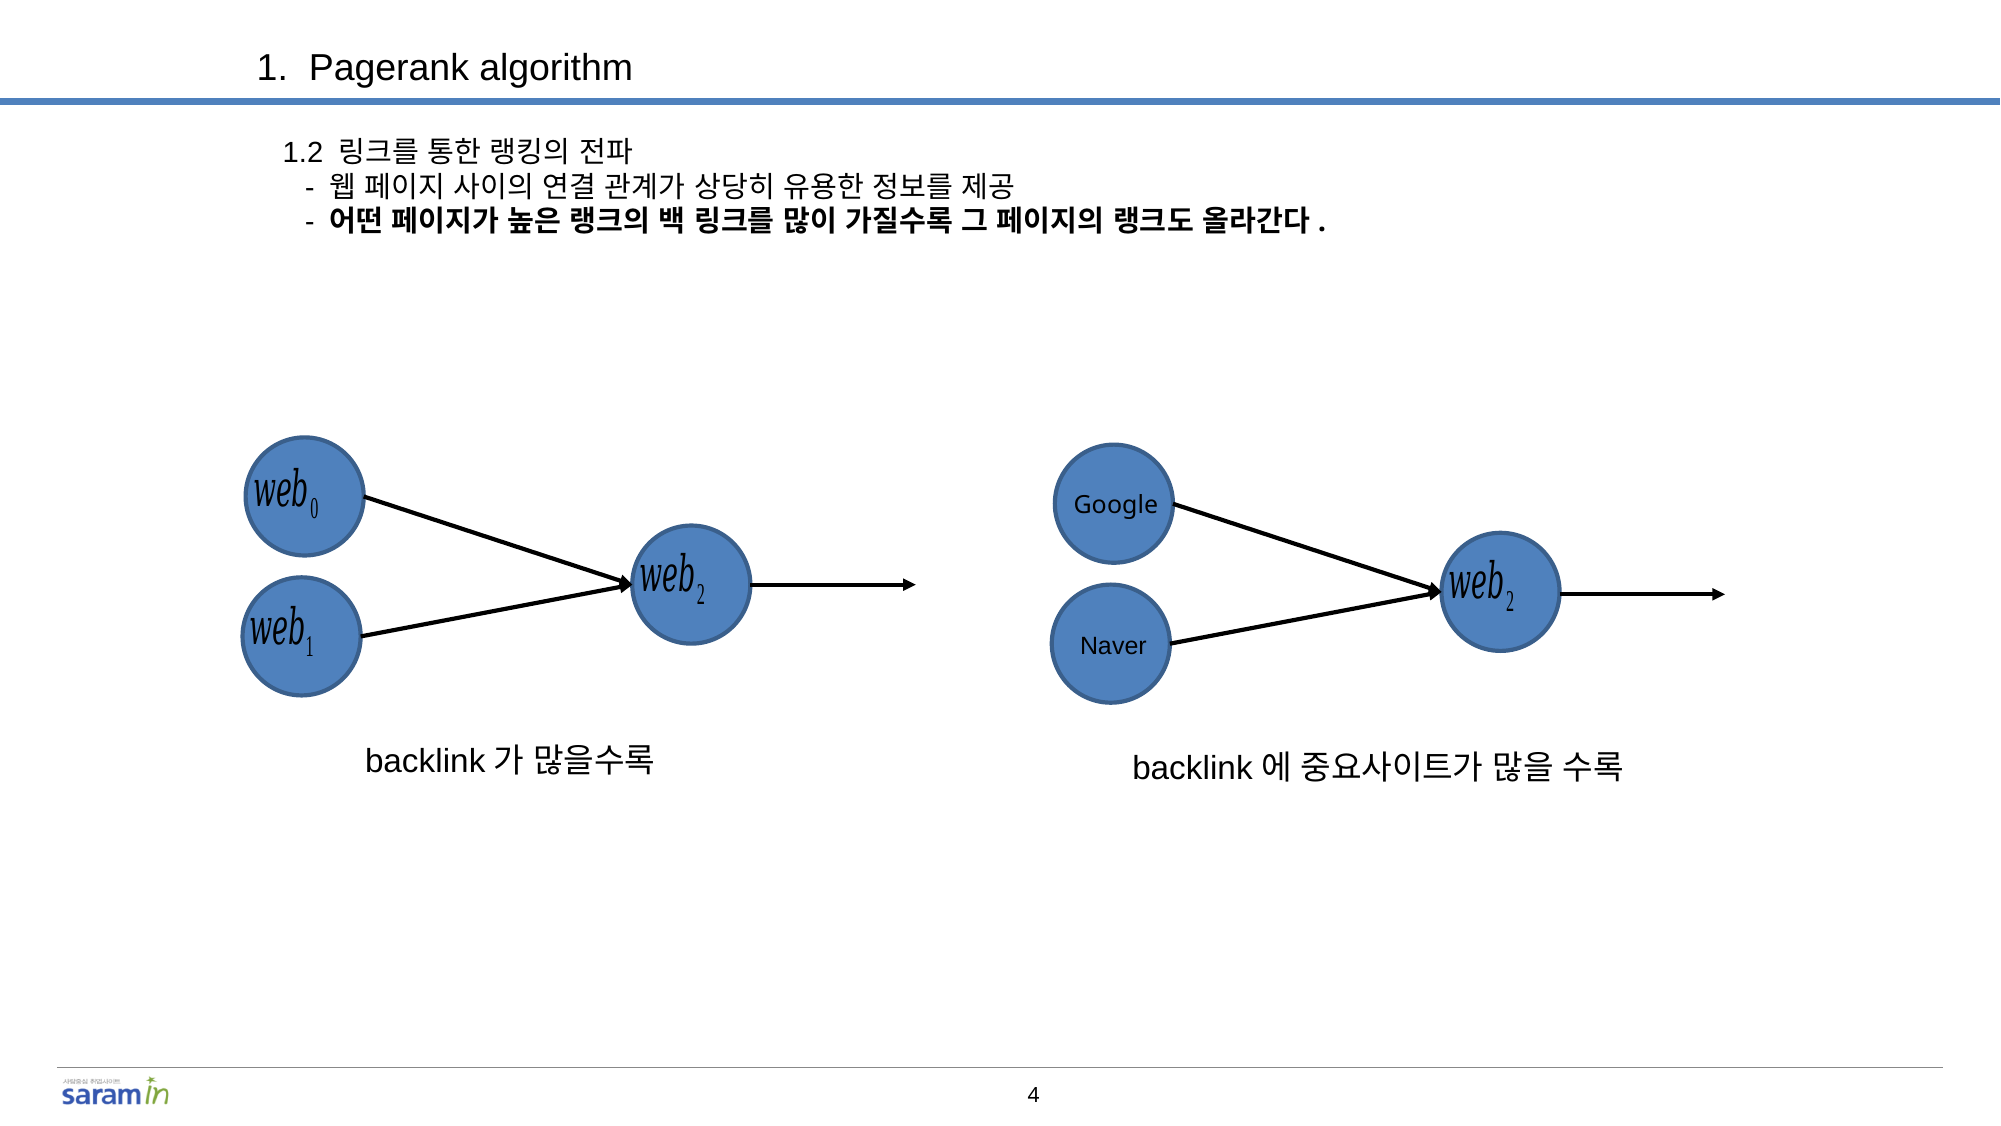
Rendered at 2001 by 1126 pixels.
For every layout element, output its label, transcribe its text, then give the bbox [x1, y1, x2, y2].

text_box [363, 496, 633, 584]
text_box backlink에 중요사이트가 많을 수록 [1094, 739, 1662, 794]
text_box [637, 523, 753, 646]
text_box [243, 435, 366, 558]
text_box Naver [1065, 622, 1177, 667]
picture [57, 1072, 172, 1108]
text_box 1.2 링크를 통한 랭킹의 전파 - 웹 페이지 사이의 연결 관계가 상당히 유용한 정보를 제공 - 어떤 페이지가 높은 랭크의 백 링크를 많이 가질수록 그 페이지의 랭크도 올라간다. [267, 125, 1924, 246]
text_box [240, 575, 363, 698]
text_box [1169, 591, 1442, 644]
text_box [1052, 442, 1171, 565]
text_box backlink가 많을수록 [285, 731, 735, 787]
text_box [1172, 503, 1442, 591]
text_box Google [1058, 481, 1177, 526]
text_box [1049, 582, 1168, 705]
text_box [1446, 530, 1562, 654]
text_box Pagerank algorithm [242, 35, 800, 95]
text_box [360, 584, 633, 637]
